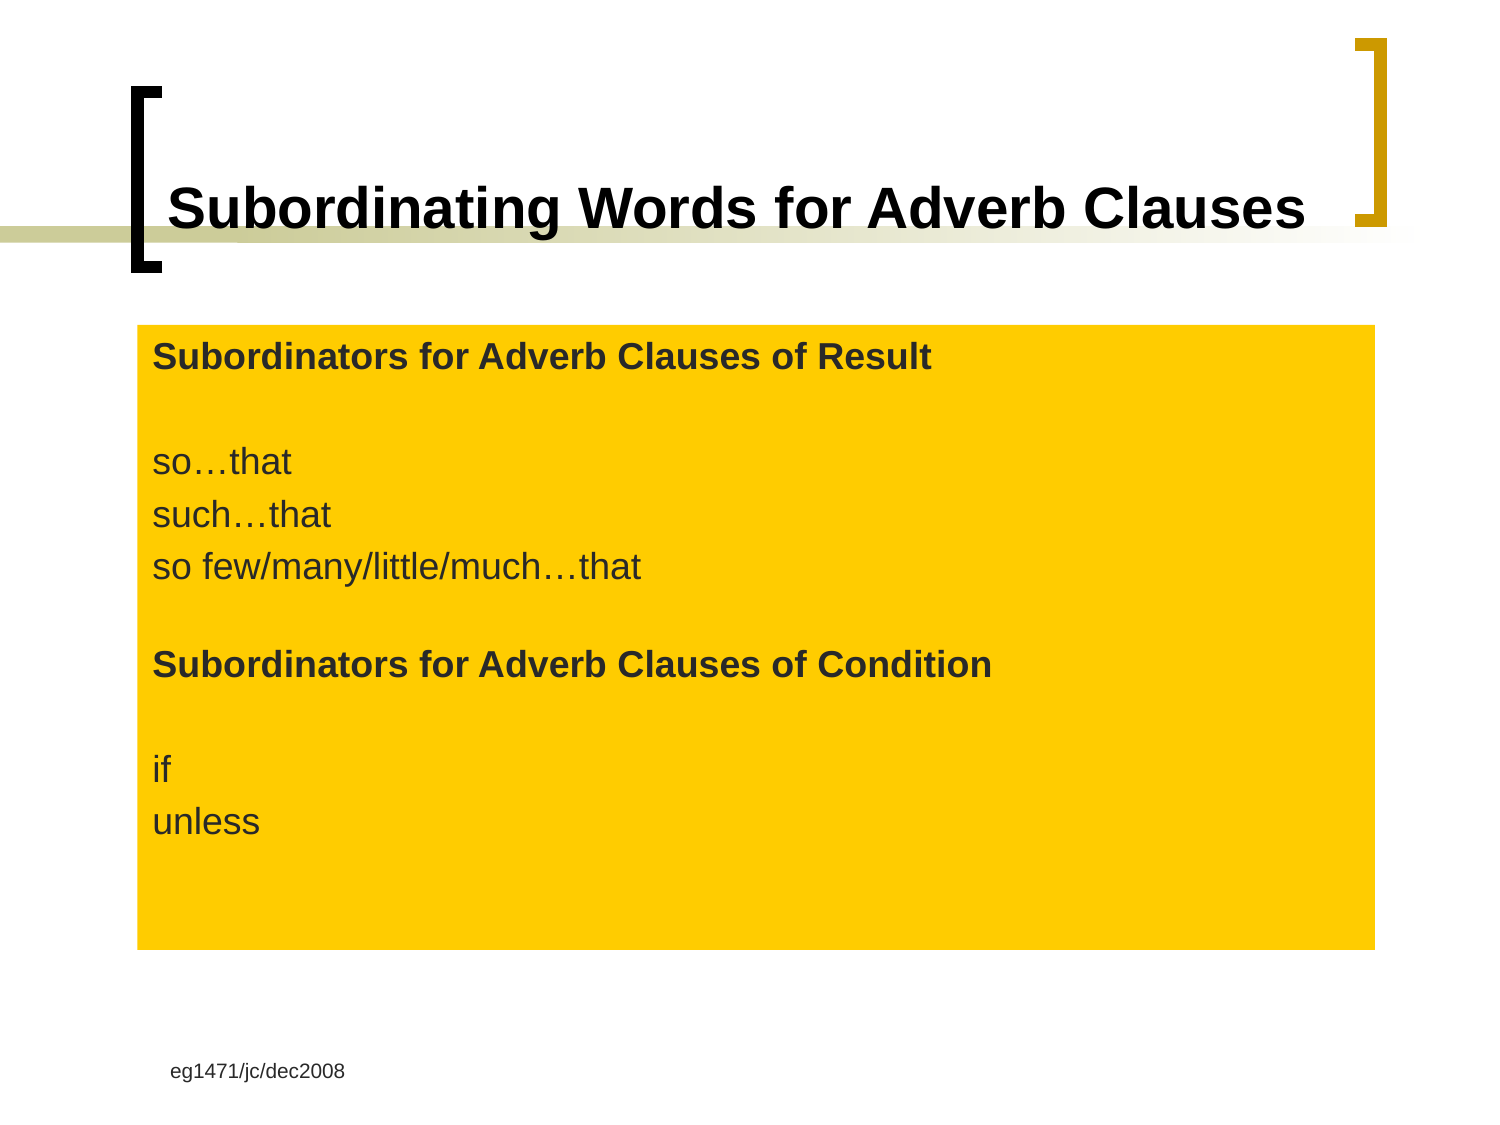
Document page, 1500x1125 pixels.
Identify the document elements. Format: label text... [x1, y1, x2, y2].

title Subordinating Words for Adverb Clauses [152, 15, 1363, 248]
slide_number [154, 1024, 468, 1101]
list Subordinators for Adverb Clauses of Result so…that such…that so few/many/little/much…that Subordinators for Adverb Clauses of Condition if unless [137, 324, 1376, 951]
